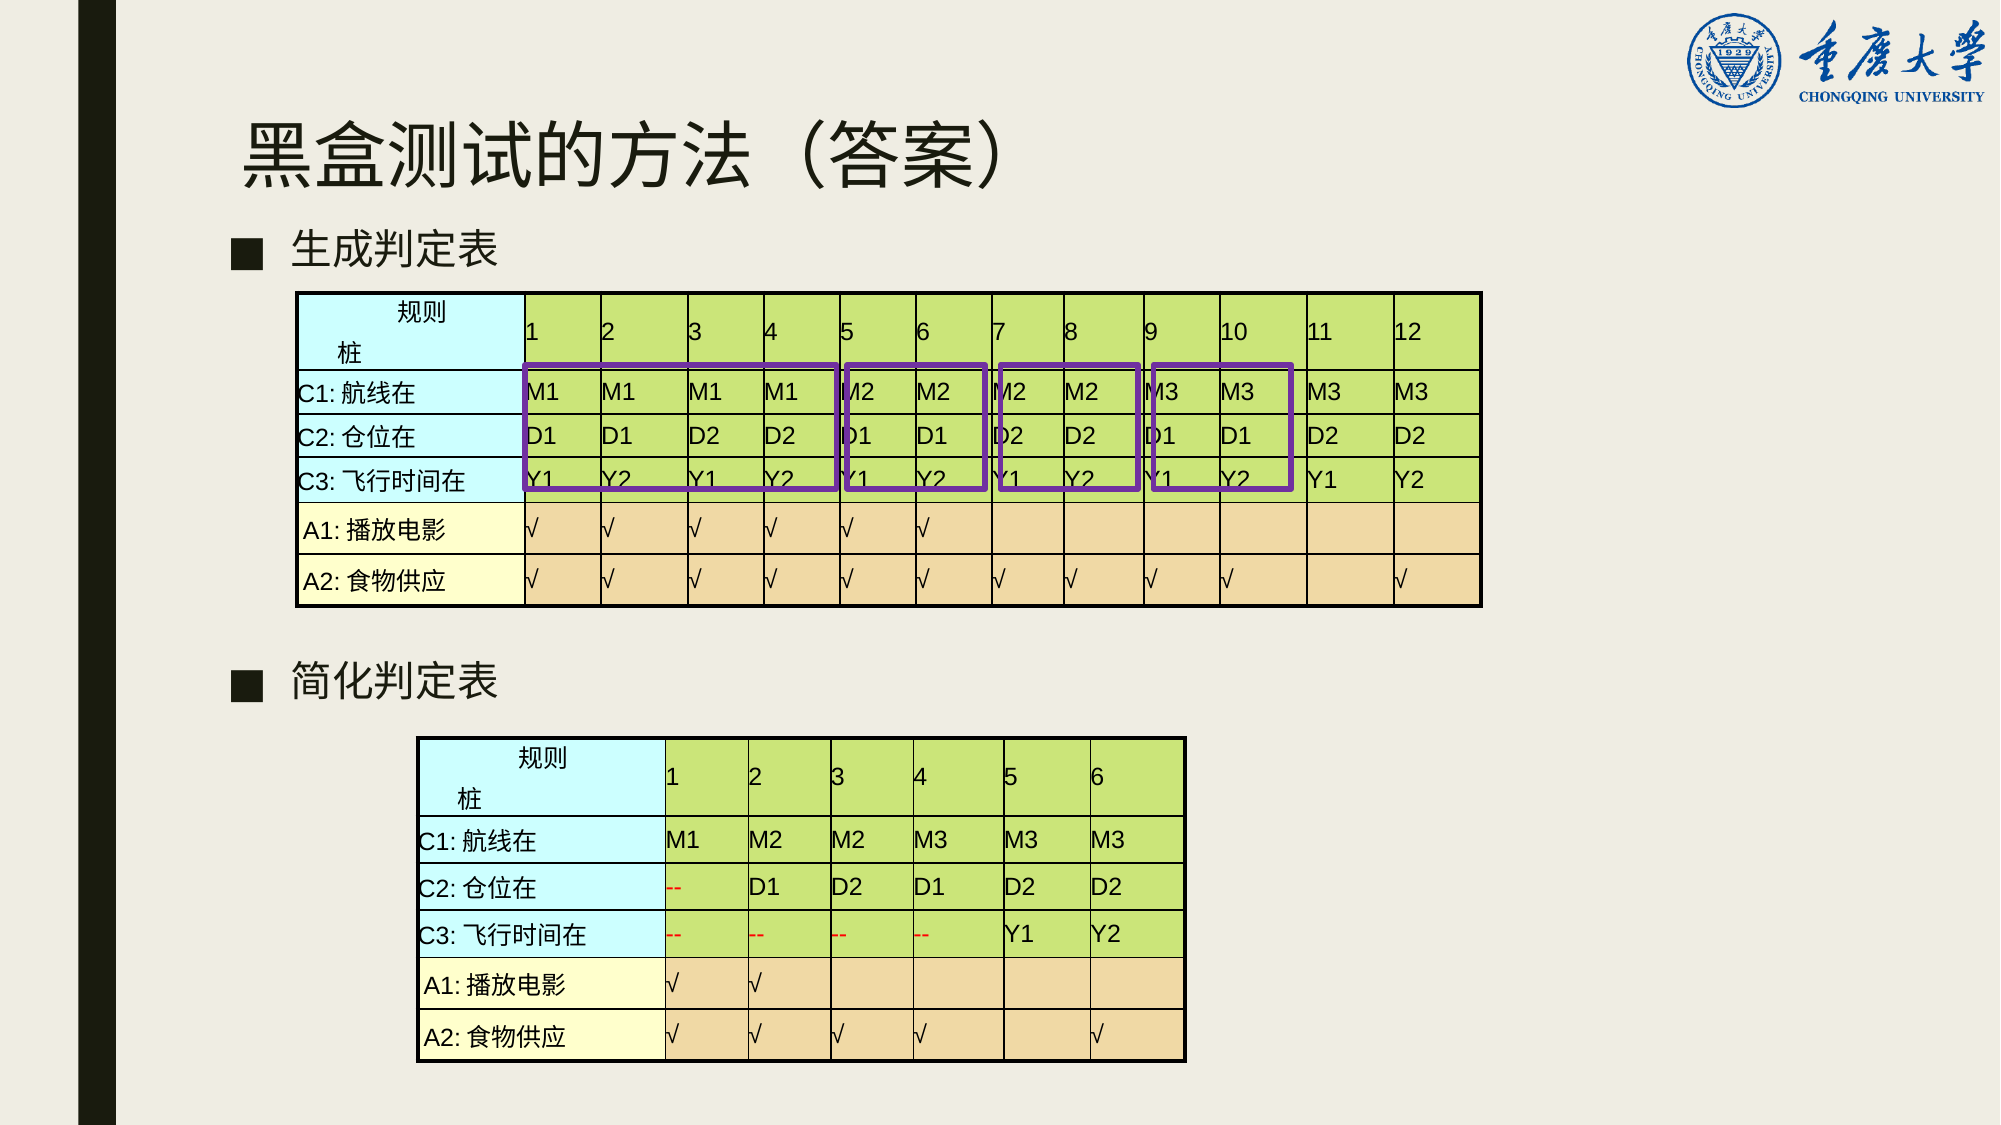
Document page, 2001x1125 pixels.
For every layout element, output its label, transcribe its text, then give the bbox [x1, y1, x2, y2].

table_cell Y1 [1005, 911, 1090, 957]
table_cell √ [602, 555, 687, 604]
table_cell M3 [1005, 817, 1090, 862]
table_cell √ [526, 555, 600, 604]
text_box [1151, 362, 1294, 492]
table_cell √ [749, 958, 830, 1008]
table_cell M2 [993, 371, 998, 413]
table_header 10 [1221, 295, 1306, 369]
table_cell √ [765, 503, 839, 553]
table_cell M3 [1145, 371, 1151, 413]
table_cell [1005, 958, 1090, 1008]
table_cell √ [749, 1010, 830, 1059]
table_cell M2 [749, 817, 830, 862]
table_cell Y2 [765, 492, 839, 502]
table_header 12 [1395, 295, 1479, 369]
table_cell D1 [749, 864, 830, 909]
table_cell D1 [1145, 415, 1151, 456]
table_cell M3 [914, 817, 1003, 862]
table_header 4 [765, 295, 839, 362]
table_cell [1308, 555, 1393, 604]
title 黑盒测试的方法（答案） [225, 112, 1800, 207]
table_header 7 [993, 295, 1063, 369]
table_cell D1 [1294, 415, 1306, 456]
table_cell [1395, 503, 1479, 553]
table_cell M3 [1091, 817, 1183, 862]
table_cell Y2 [1395, 458, 1479, 502]
table_header 5 [841, 295, 915, 369]
table_cell C1:航线在 [420, 817, 665, 862]
table_cell √ [917, 503, 991, 553]
table_cell √ [1221, 555, 1306, 604]
table_cell -- [832, 911, 913, 957]
table_header 规则 桩 [299, 295, 524, 369]
table_cell √ [1145, 555, 1219, 604]
table_header 11 [1308, 295, 1393, 369]
table_cell √ [841, 503, 915, 553]
table_cell √ [917, 555, 991, 604]
table_header 6 [1091, 740, 1183, 815]
table_header 3 [832, 740, 913, 815]
picture [1687, 13, 1985, 108]
text_box [998, 362, 1141, 492]
table_cell D2 [1308, 415, 1393, 456]
table_cell -- [666, 911, 748, 957]
table_cell [1221, 503, 1306, 553]
table_cell Y2 [1221, 458, 1306, 502]
table_cell M2 [832, 817, 913, 862]
table_cell √ [666, 958, 748, 1008]
table_header 2 [602, 295, 687, 362]
table_header 8 [1065, 295, 1143, 369]
table_cell M3 [1294, 371, 1306, 413]
table_cell D2 [993, 415, 998, 456]
table_cell √ [602, 503, 687, 553]
table_cell [1308, 503, 1393, 553]
table_cell √ [765, 555, 839, 604]
table_cell [1005, 1010, 1090, 1059]
table_cell Y1 [689, 492, 763, 502]
table_cell √ [689, 503, 763, 553]
table_cell [1065, 503, 1143, 553]
table_header 1 [666, 740, 748, 815]
table_cell C3:飞行时间在 [420, 911, 665, 957]
text_box [844, 362, 988, 492]
table_cell C2:仓位在 [299, 415, 522, 456]
table_cell [993, 503, 1063, 553]
table_cell √ [1395, 555, 1479, 604]
table_cell Y1 [841, 458, 915, 502]
table_cell Y2 [1065, 458, 1143, 502]
table_cell Y1 [993, 458, 1063, 502]
table_cell D2 [1005, 864, 1090, 909]
table_cell Y1 [1308, 458, 1393, 502]
table_cell M3 [1308, 371, 1393, 413]
table_cell √ [914, 1010, 1003, 1059]
table_cell √ [1091, 1010, 1183, 1059]
table_cell Y2 [917, 458, 991, 502]
table_cell -- [666, 864, 748, 909]
table_cell -- [914, 911, 1003, 957]
table_cell √ [1065, 555, 1143, 604]
table_cell [914, 958, 1003, 1008]
table_cell A1:播放电影 [299, 503, 524, 553]
table_header 1 [526, 295, 600, 362]
text_box [522, 362, 839, 492]
table_cell D2 [1395, 415, 1479, 456]
table_cell [1091, 958, 1183, 1008]
table_header 9 [1145, 295, 1219, 369]
table_cell Y2 [1091, 911, 1183, 957]
table_header 4 [914, 740, 1003, 815]
table_header 2 [749, 740, 830, 815]
table_cell √ [666, 1010, 748, 1059]
table_cell A2:食物供应 [420, 1010, 665, 1059]
table_cell -- [749, 911, 830, 957]
table_cell M3 [1395, 371, 1479, 413]
table_cell C2:仓位在 [420, 864, 665, 909]
table_cell Y1 [526, 492, 600, 502]
table_header 5 [1005, 740, 1090, 815]
table_cell √ [689, 555, 763, 604]
table_cell D2 [832, 864, 913, 909]
table_header 6 [917, 295, 991, 369]
table_cell C3:飞行时间在 [299, 458, 524, 502]
table_cell √ [993, 555, 1063, 604]
table_cell A2:食物供应 [299, 555, 524, 604]
table_cell [832, 958, 913, 1008]
table_cell √ [526, 503, 600, 553]
list 生成判定表 简化判定表 [212, 219, 1788, 1041]
table_cell Y1 [1145, 458, 1219, 502]
table_cell D2 [1091, 864, 1183, 909]
table_cell √ [832, 1010, 913, 1059]
table_cell C1:航线在 [299, 371, 522, 413]
table_cell A1:播放电影 [420, 958, 665, 1008]
table_cell D1 [914, 864, 1003, 909]
table_cell M1 [666, 817, 748, 862]
table_header 3 [689, 295, 763, 362]
table_cell √ [841, 555, 915, 604]
table_header 规则 桩 [420, 740, 665, 815]
table_cell Y2 [602, 492, 687, 502]
table_cell [1145, 503, 1219, 553]
